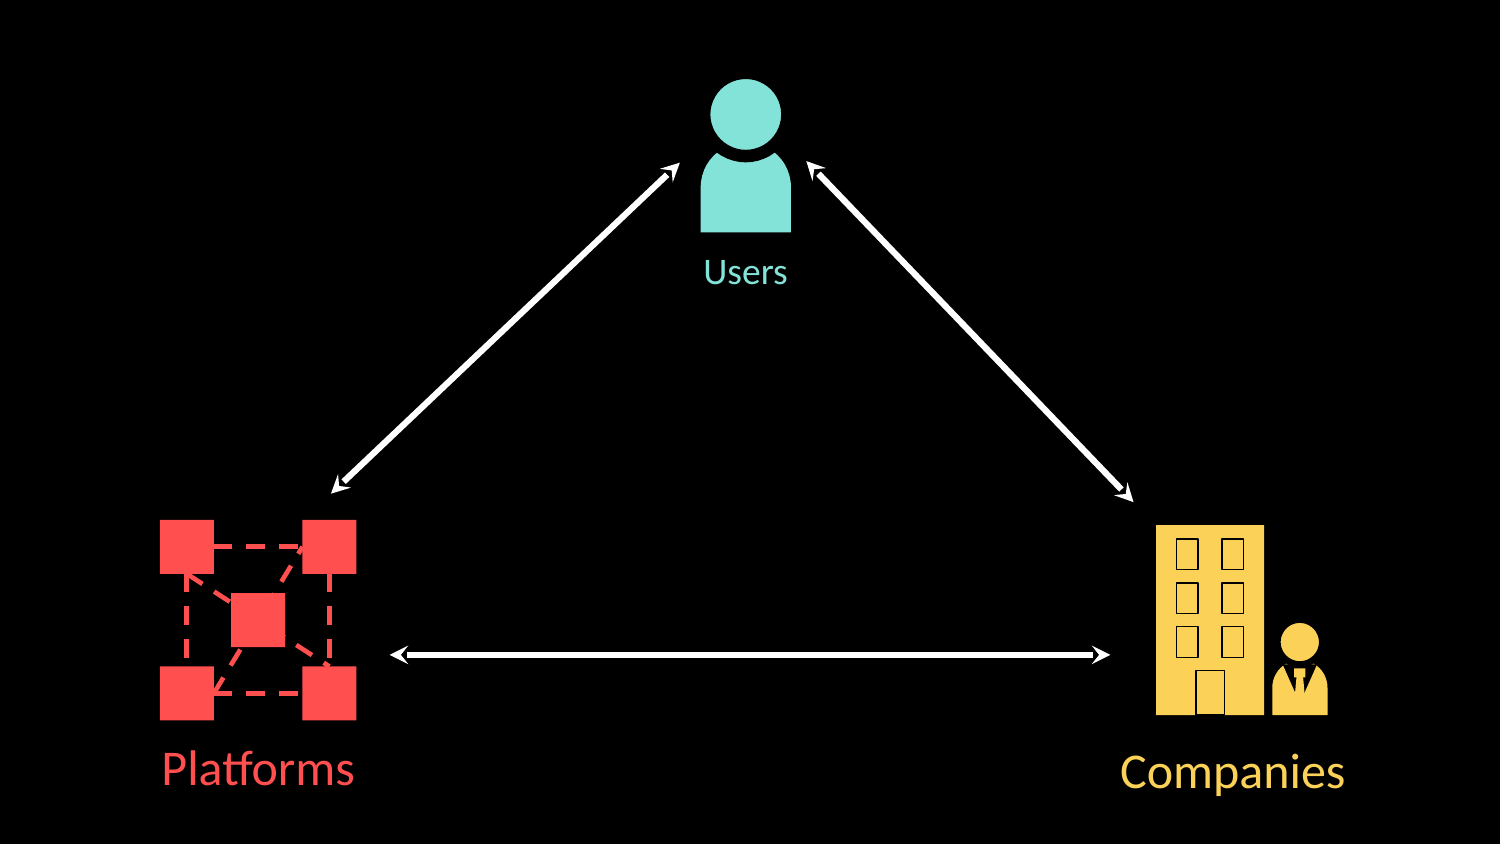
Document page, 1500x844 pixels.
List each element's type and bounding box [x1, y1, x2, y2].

text_box [634, 72, 858, 316]
text_box [132, 519, 384, 805]
text_box [806, 160, 1134, 503]
text_box [330, 162, 681, 494]
text_box [1095, 524, 1371, 807]
